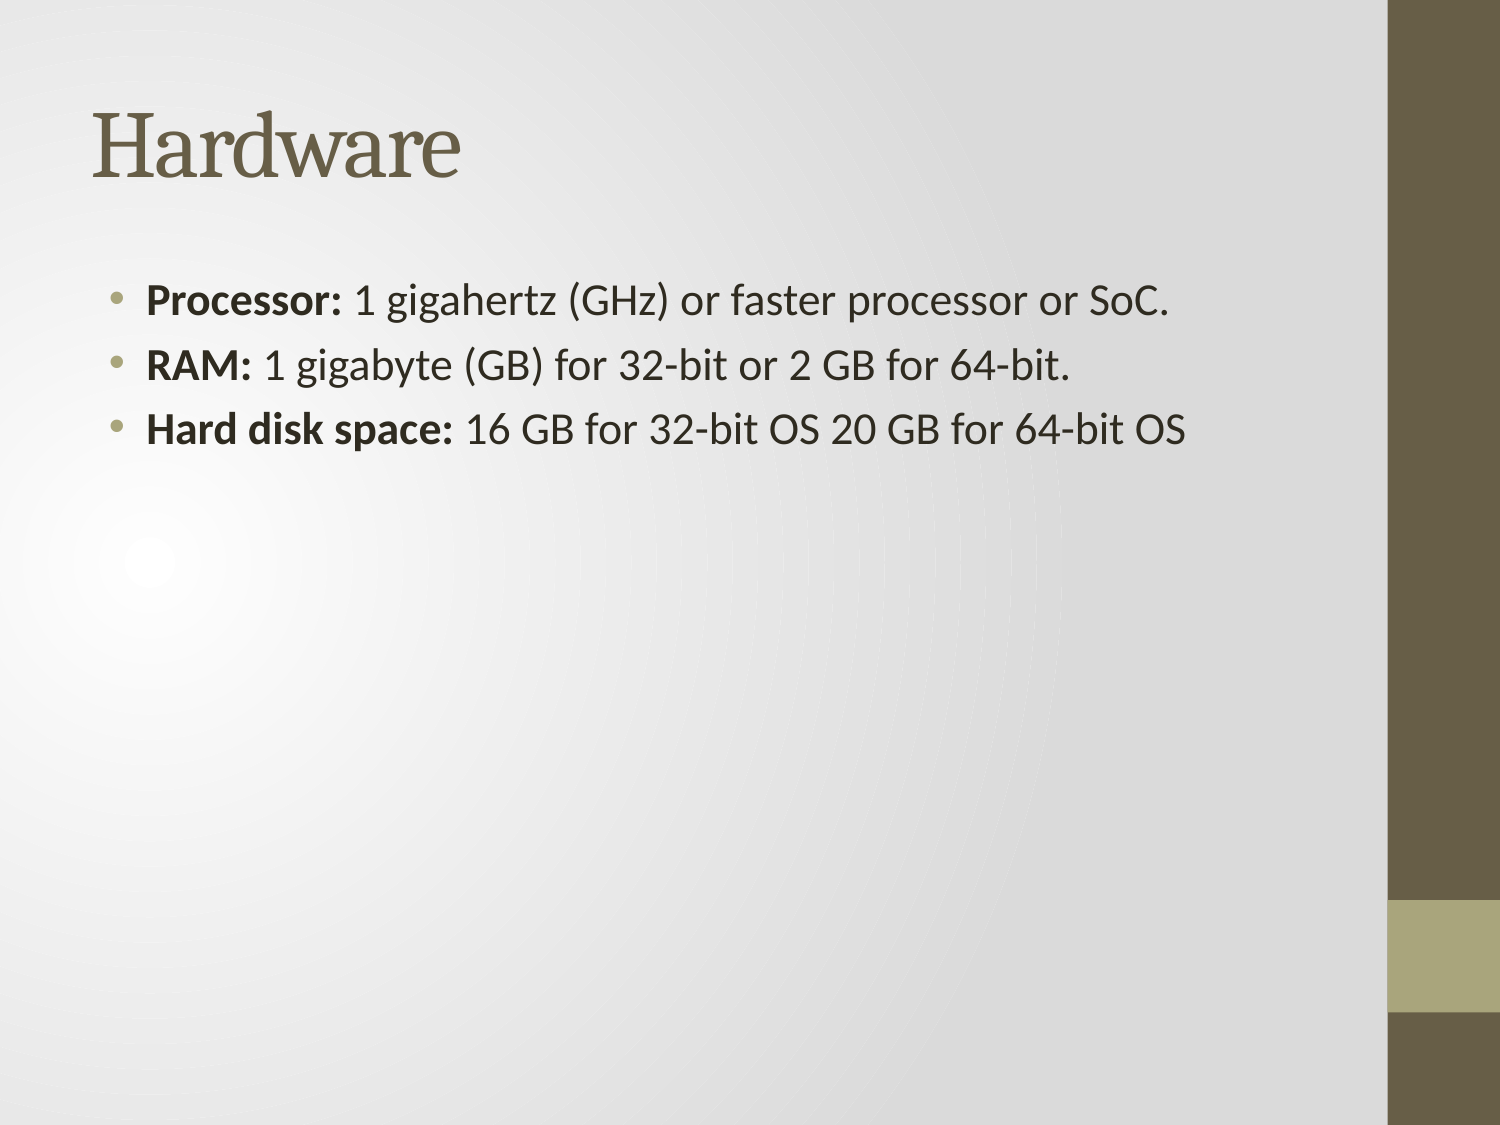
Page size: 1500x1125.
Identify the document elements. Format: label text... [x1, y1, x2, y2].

title Hardware [75, 45, 1325, 233]
list Processor: 1 gigahertz (GHz) or faster processor or SoC. RAM: 1 gigabyte (GB) for 32-bit or 2 GB for 64-bit. Hard disk space: 16 GB for 32-bit OS 20 GB for 64-bit OS [75, 262, 1325, 1050]
